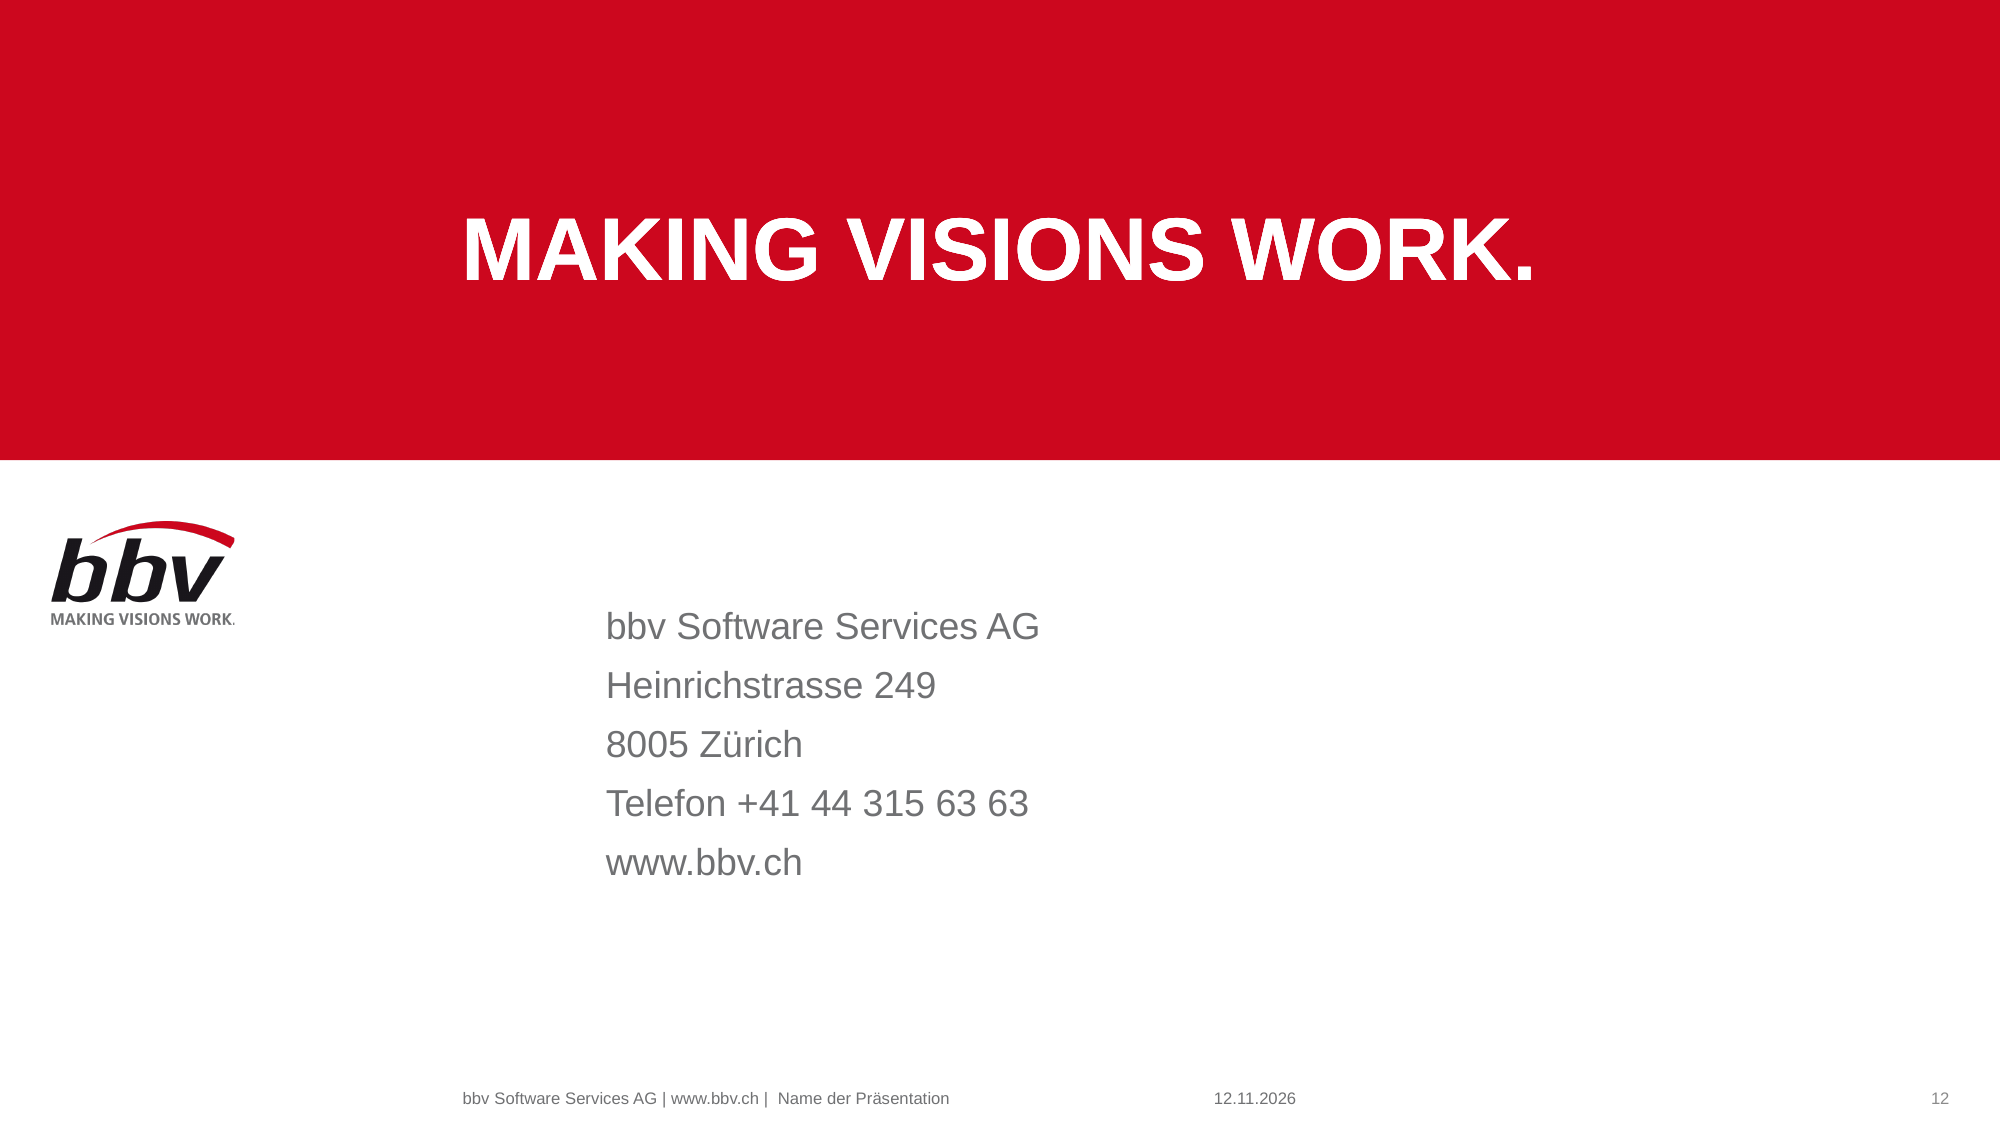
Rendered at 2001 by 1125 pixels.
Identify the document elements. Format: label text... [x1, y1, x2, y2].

list bbv Software Services AG Heinrichstrasse 249 8005 Zürich Telefon +41 44 315 63 63 www.bbv.ch [605, 601, 1341, 893]
slide_number 12 [1870, 1078, 1950, 1118]
footer Name der Präsentation [763, 1078, 1080, 1118]
list MAKING VISIONS WORK. [0, 191, 2000, 408]
